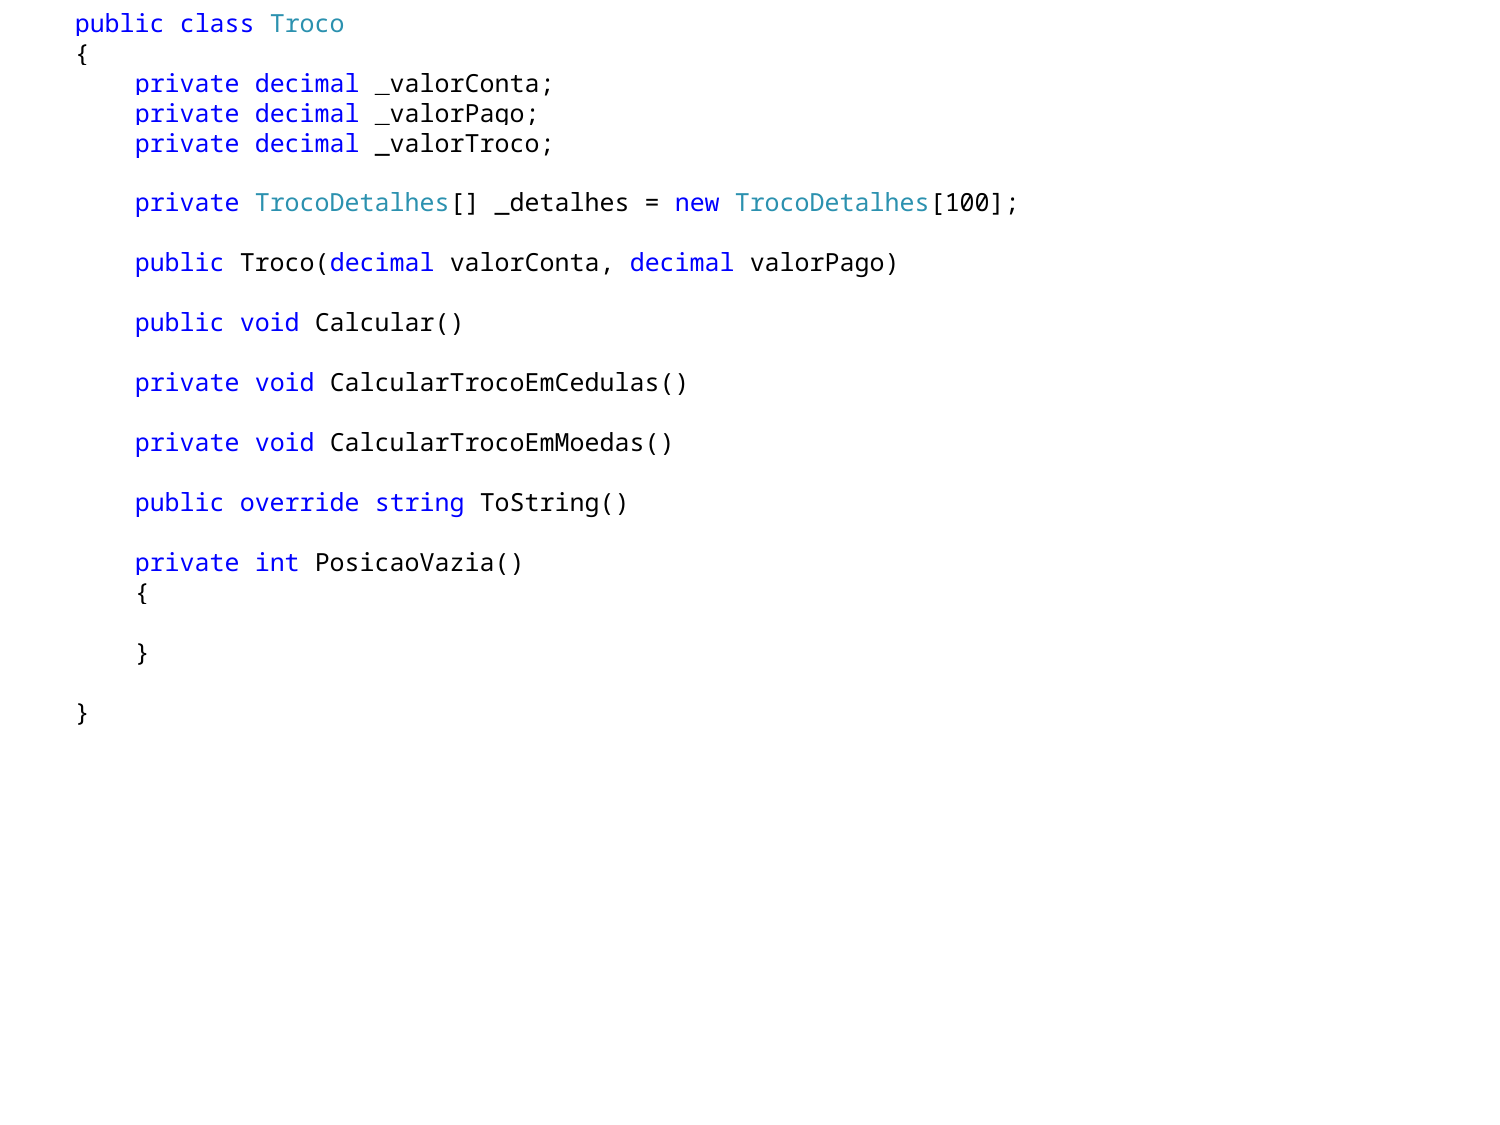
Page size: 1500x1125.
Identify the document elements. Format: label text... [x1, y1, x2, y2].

text_box public class Troco { private decimal _valorConta; private decimal _valorPago; private decimal _valorTroco; private TrocoDetalhes[] _detalhes = new TrocoDetalhes[100]; public Troco(decimal valorConta, decimal valorPago) public void Calcular() private void CalcularTrocoEmCedulas() private void CalcularTrocoEmMoedas() public override string ToString() private int PosicaoVazia() { } } [0, 0, 1211, 734]
